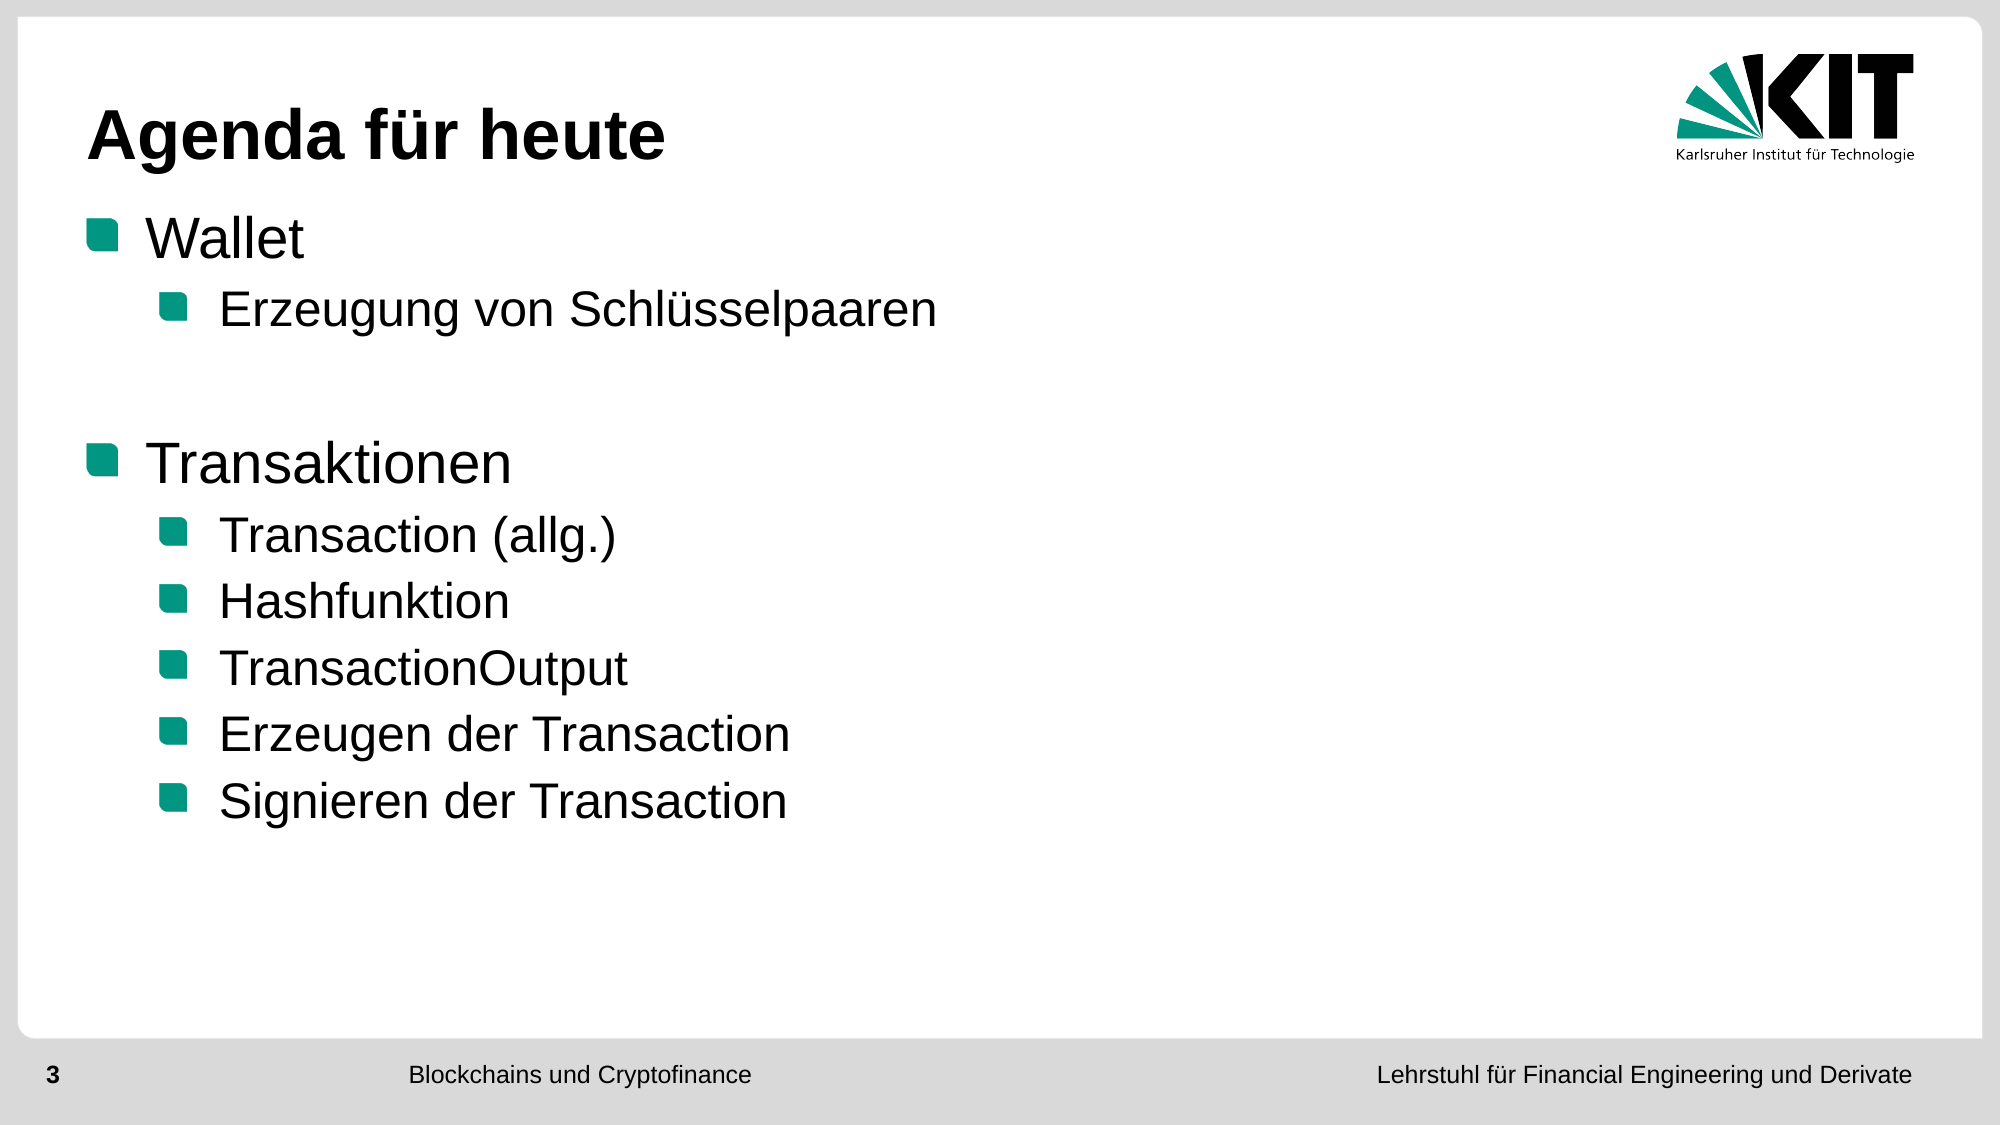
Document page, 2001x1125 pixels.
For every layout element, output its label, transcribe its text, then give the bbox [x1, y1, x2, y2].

picture [0, 0, 2000, 1125]
title Agenda für heute [86, 71, 1592, 175]
slide_number 2 [45, 1058, 118, 1119]
list Wallet Erzeugung von Schlüsselpaaren Transaktionen Transaction (allg.) Hashfunktion TransactionOutput Erzeugen der Transaction Signieren der Transaction [86, 208, 1914, 1004]
